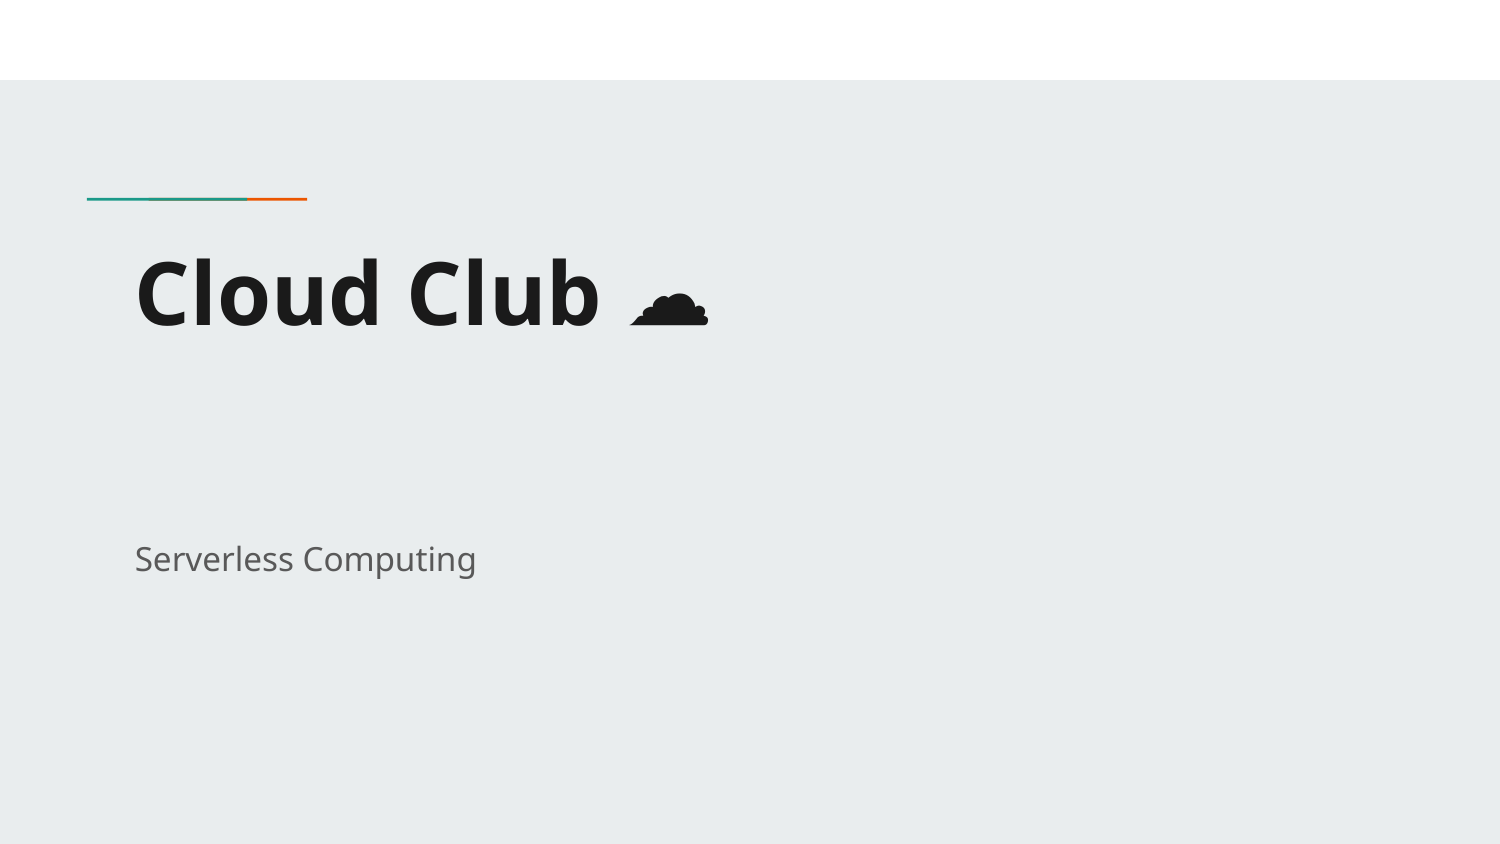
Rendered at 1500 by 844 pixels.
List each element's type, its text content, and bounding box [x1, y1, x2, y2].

title Cloud Club ☁️ [119, 216, 1381, 490]
subtitle Serverless Computing [119, 520, 1381, 610]
